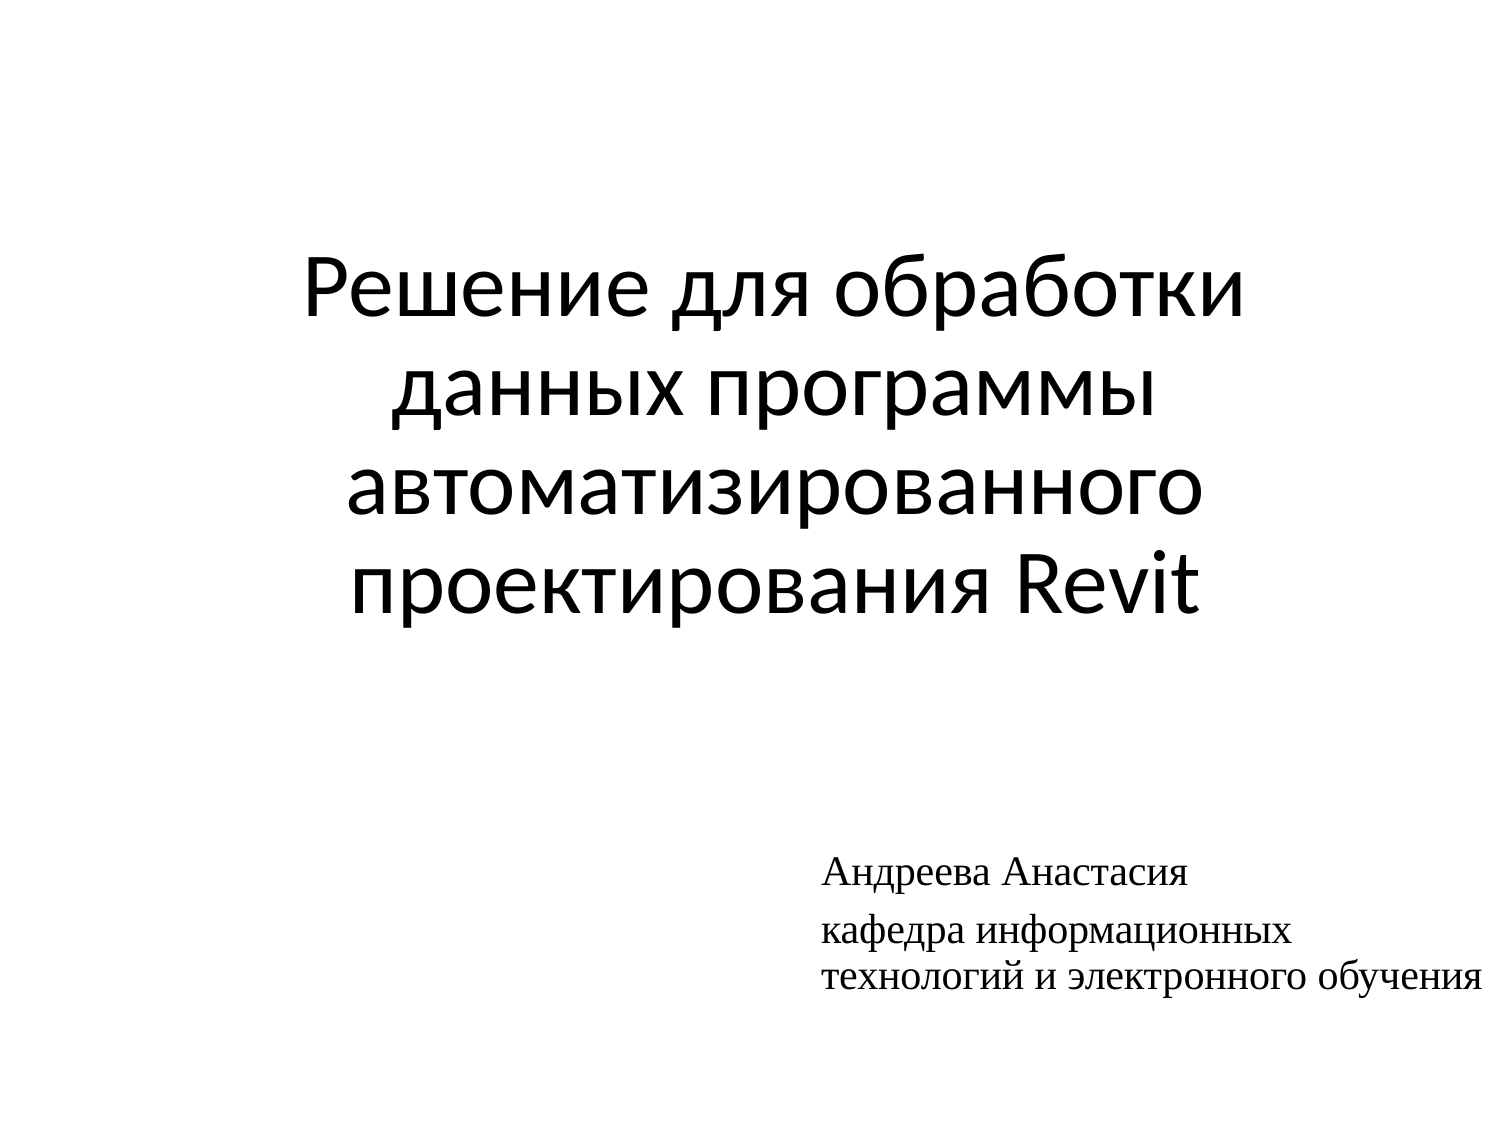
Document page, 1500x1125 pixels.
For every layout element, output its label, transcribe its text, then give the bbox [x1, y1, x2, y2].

subtitle Андреева Анастасия кафедра информационных технологий и электронного обучения [806, 841, 1500, 1046]
title Решение для обработки данных программы автоматизированного проектирования Revit [213, 347, 1338, 641]
